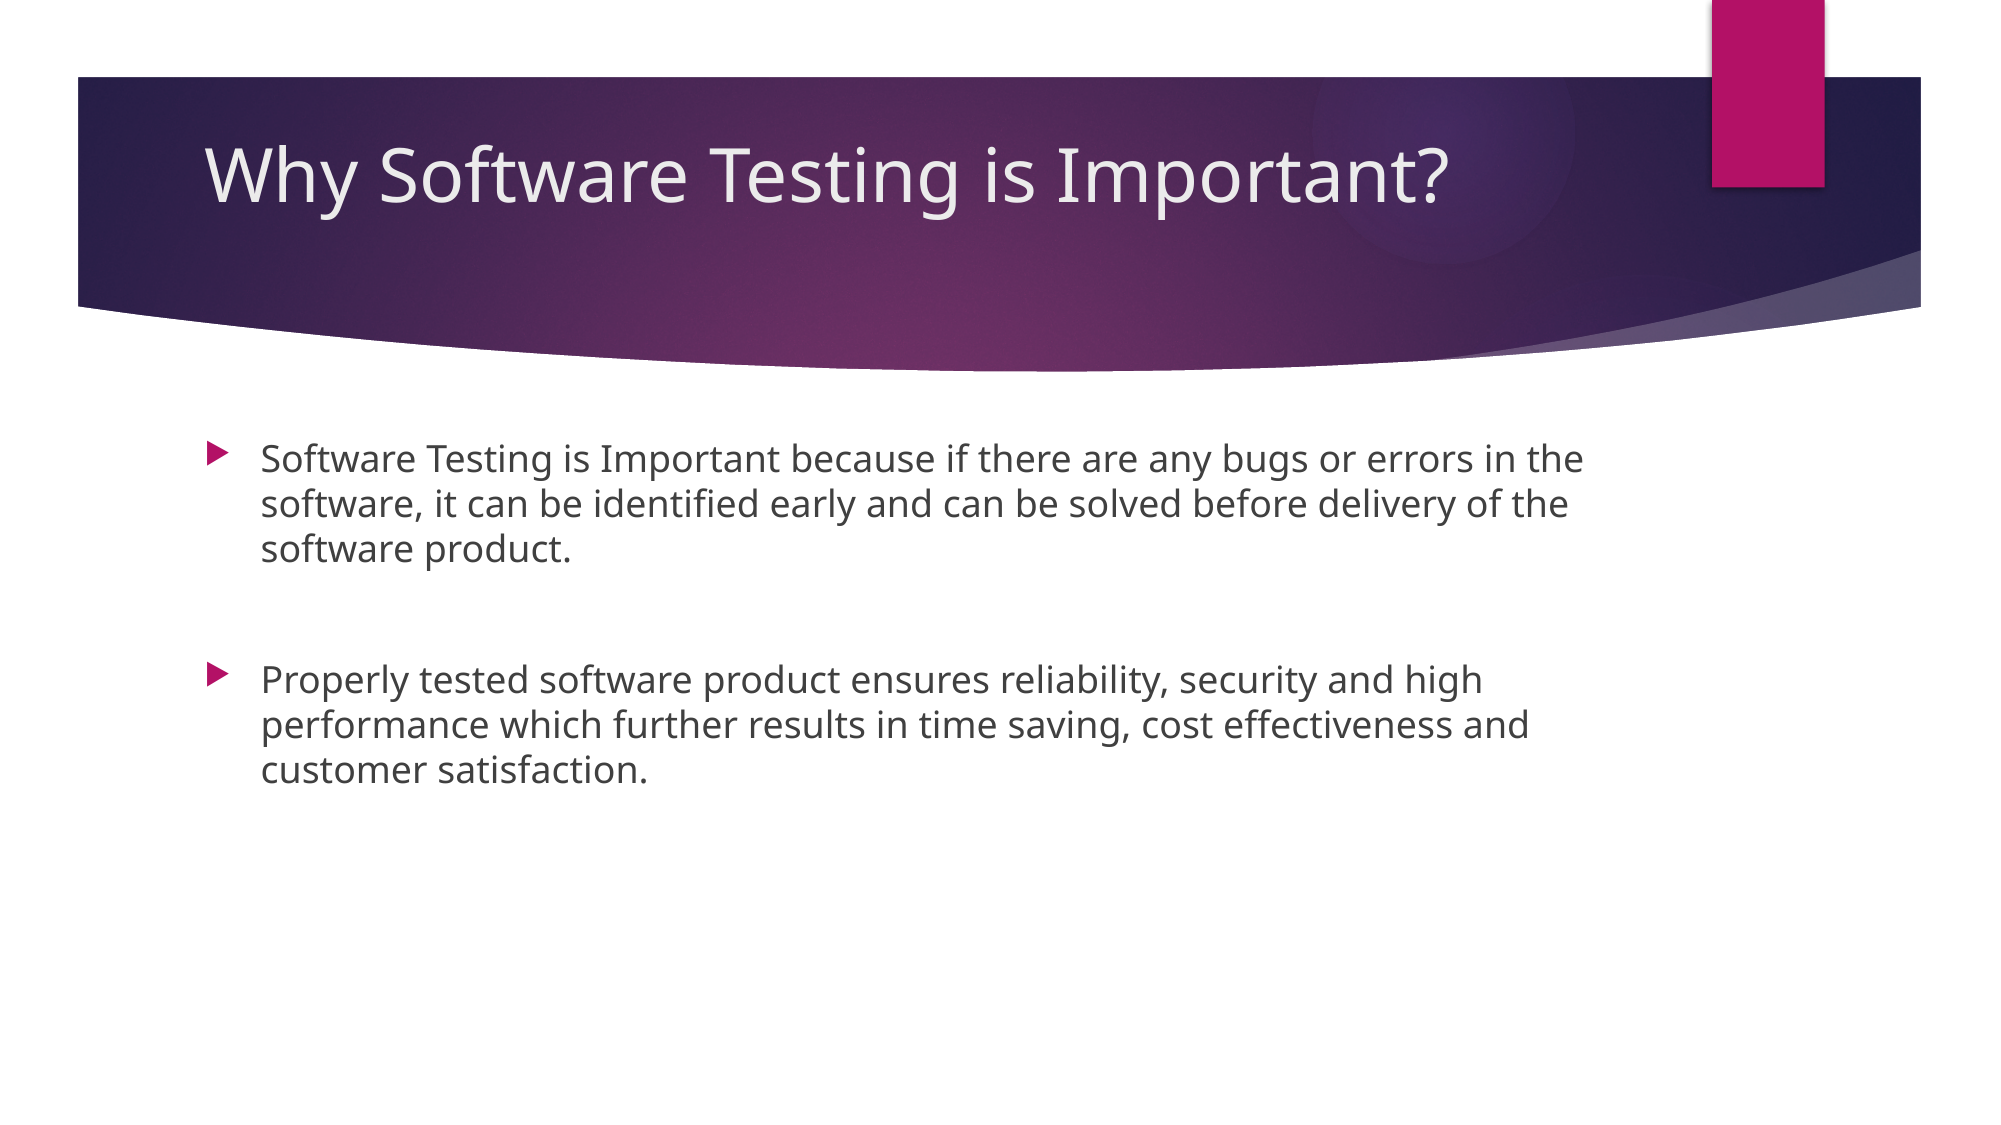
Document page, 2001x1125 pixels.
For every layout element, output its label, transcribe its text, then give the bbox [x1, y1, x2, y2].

list Software Testing is Important because if there are any bugs or errors in the software, it can be identified early and can be solved before delivery of the software product. Properly tested software product ensures reliability, security and high performance which further results in time saving, cost effectiveness and customer satisfaction. [189, 427, 1638, 988]
title Why Software Testing is Important? [189, 159, 1627, 276]
